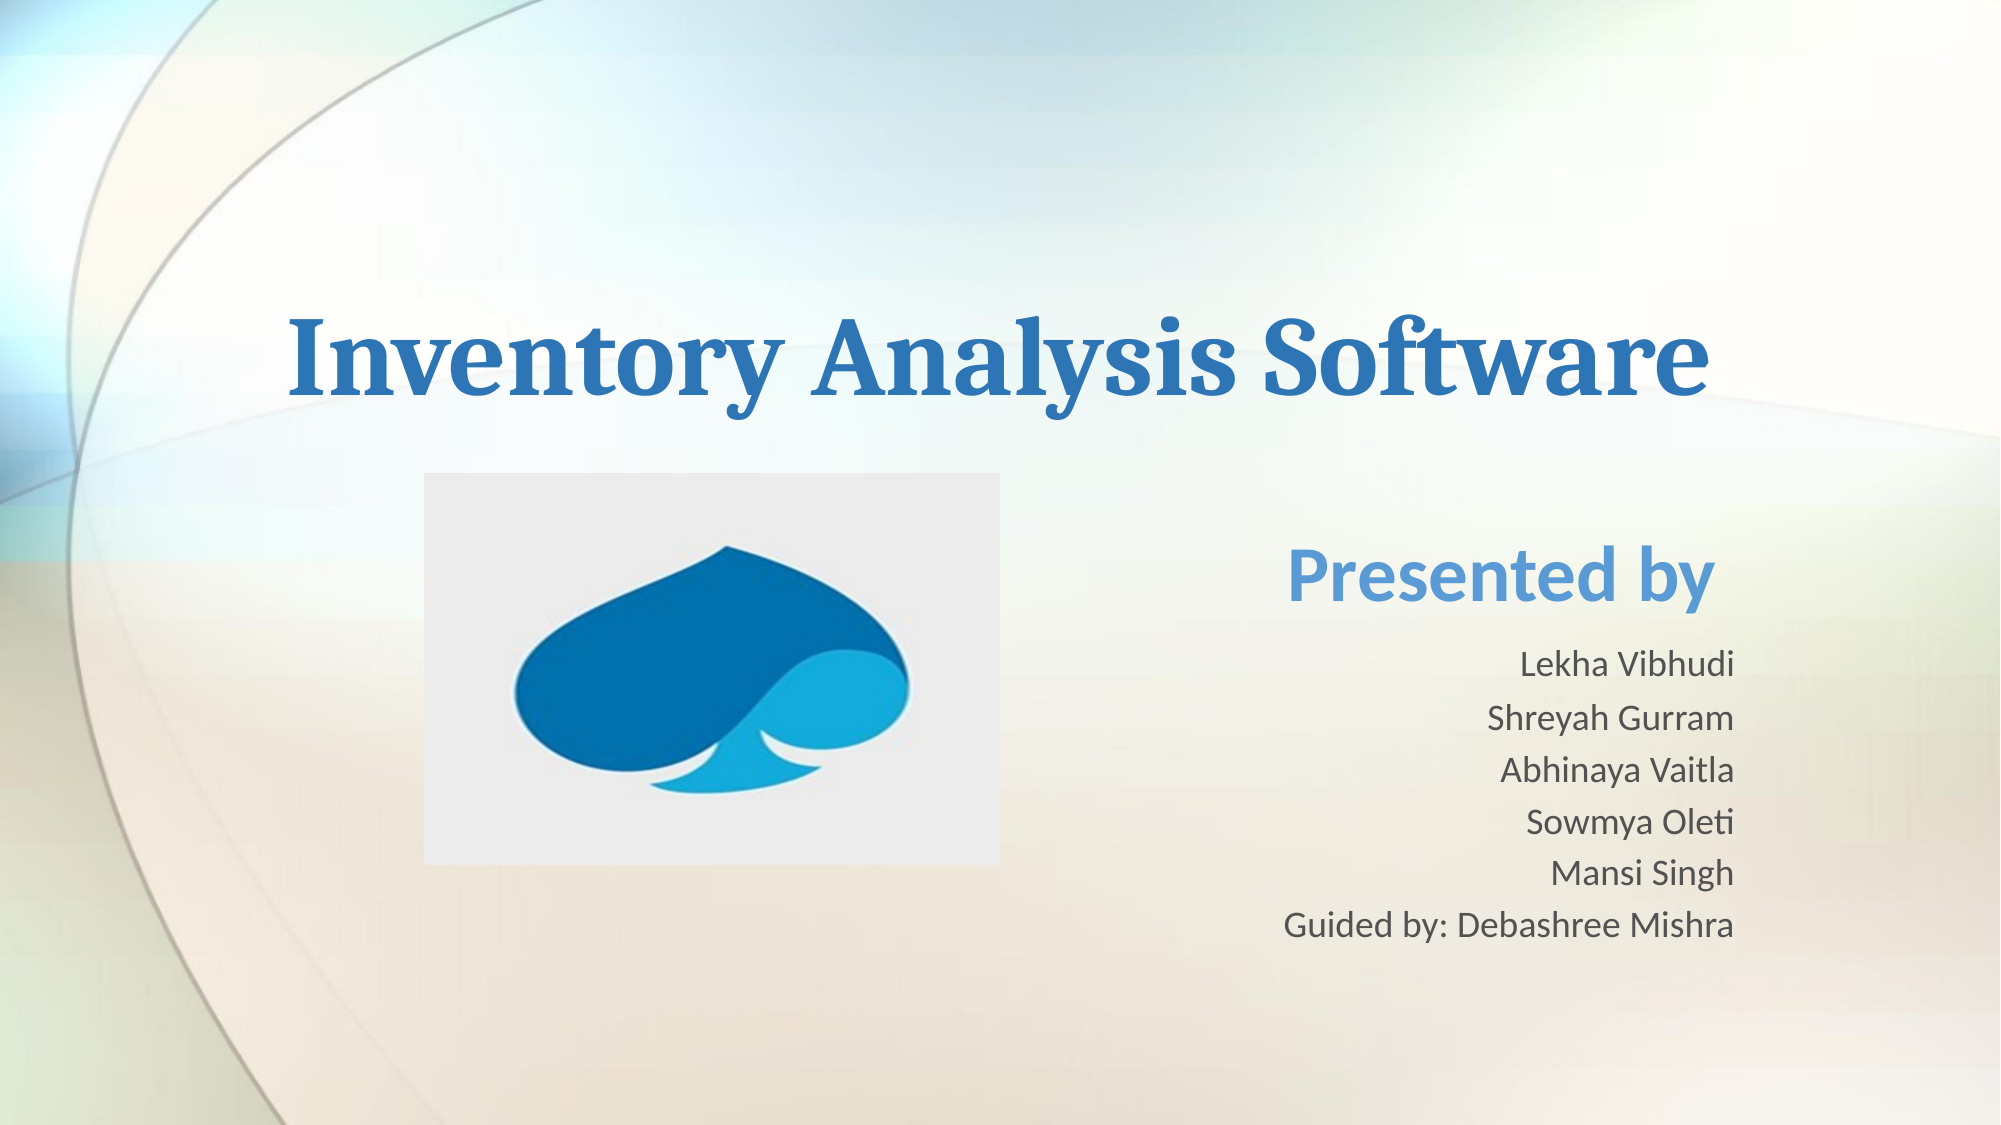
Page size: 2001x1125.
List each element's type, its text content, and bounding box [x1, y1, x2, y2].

subtitle Presented by Lekha Vibhudi Shreyah Gurram Abhinaya Vaitla Sowmya Oleti Mansi Singh Guided by: Debashree Mishra [249, 525, 1750, 977]
picture [0, 0, 2001, 1125]
title Inventory Analysis Software [249, 170, 1750, 525]
